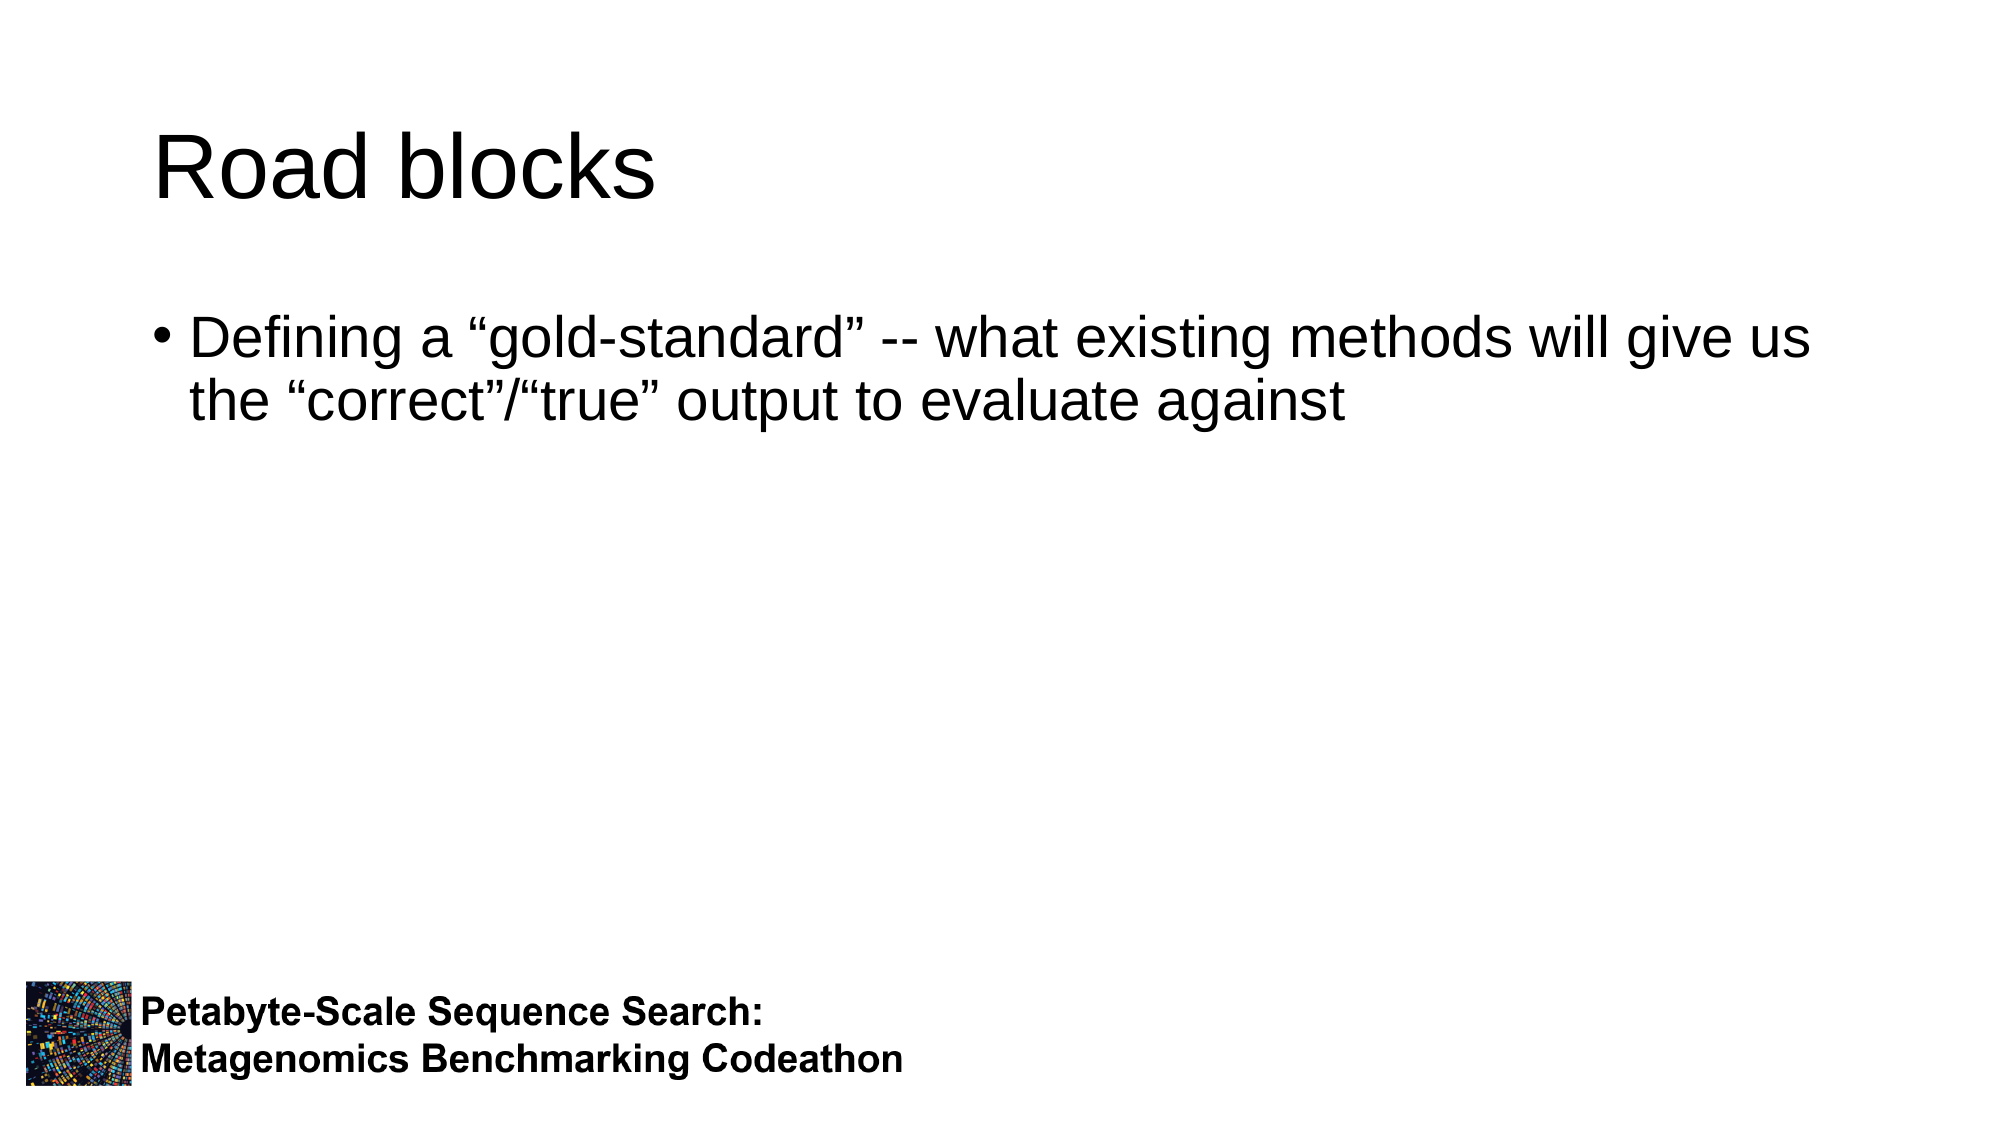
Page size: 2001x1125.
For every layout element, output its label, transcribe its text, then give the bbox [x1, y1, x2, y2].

title Road blocks [137, 59, 1863, 278]
list Defining a “gold-standard” -- what existing methods will give us the “correct”/“true” output to evaluate against [137, 299, 1863, 957]
picture [26, 974, 927, 1104]
